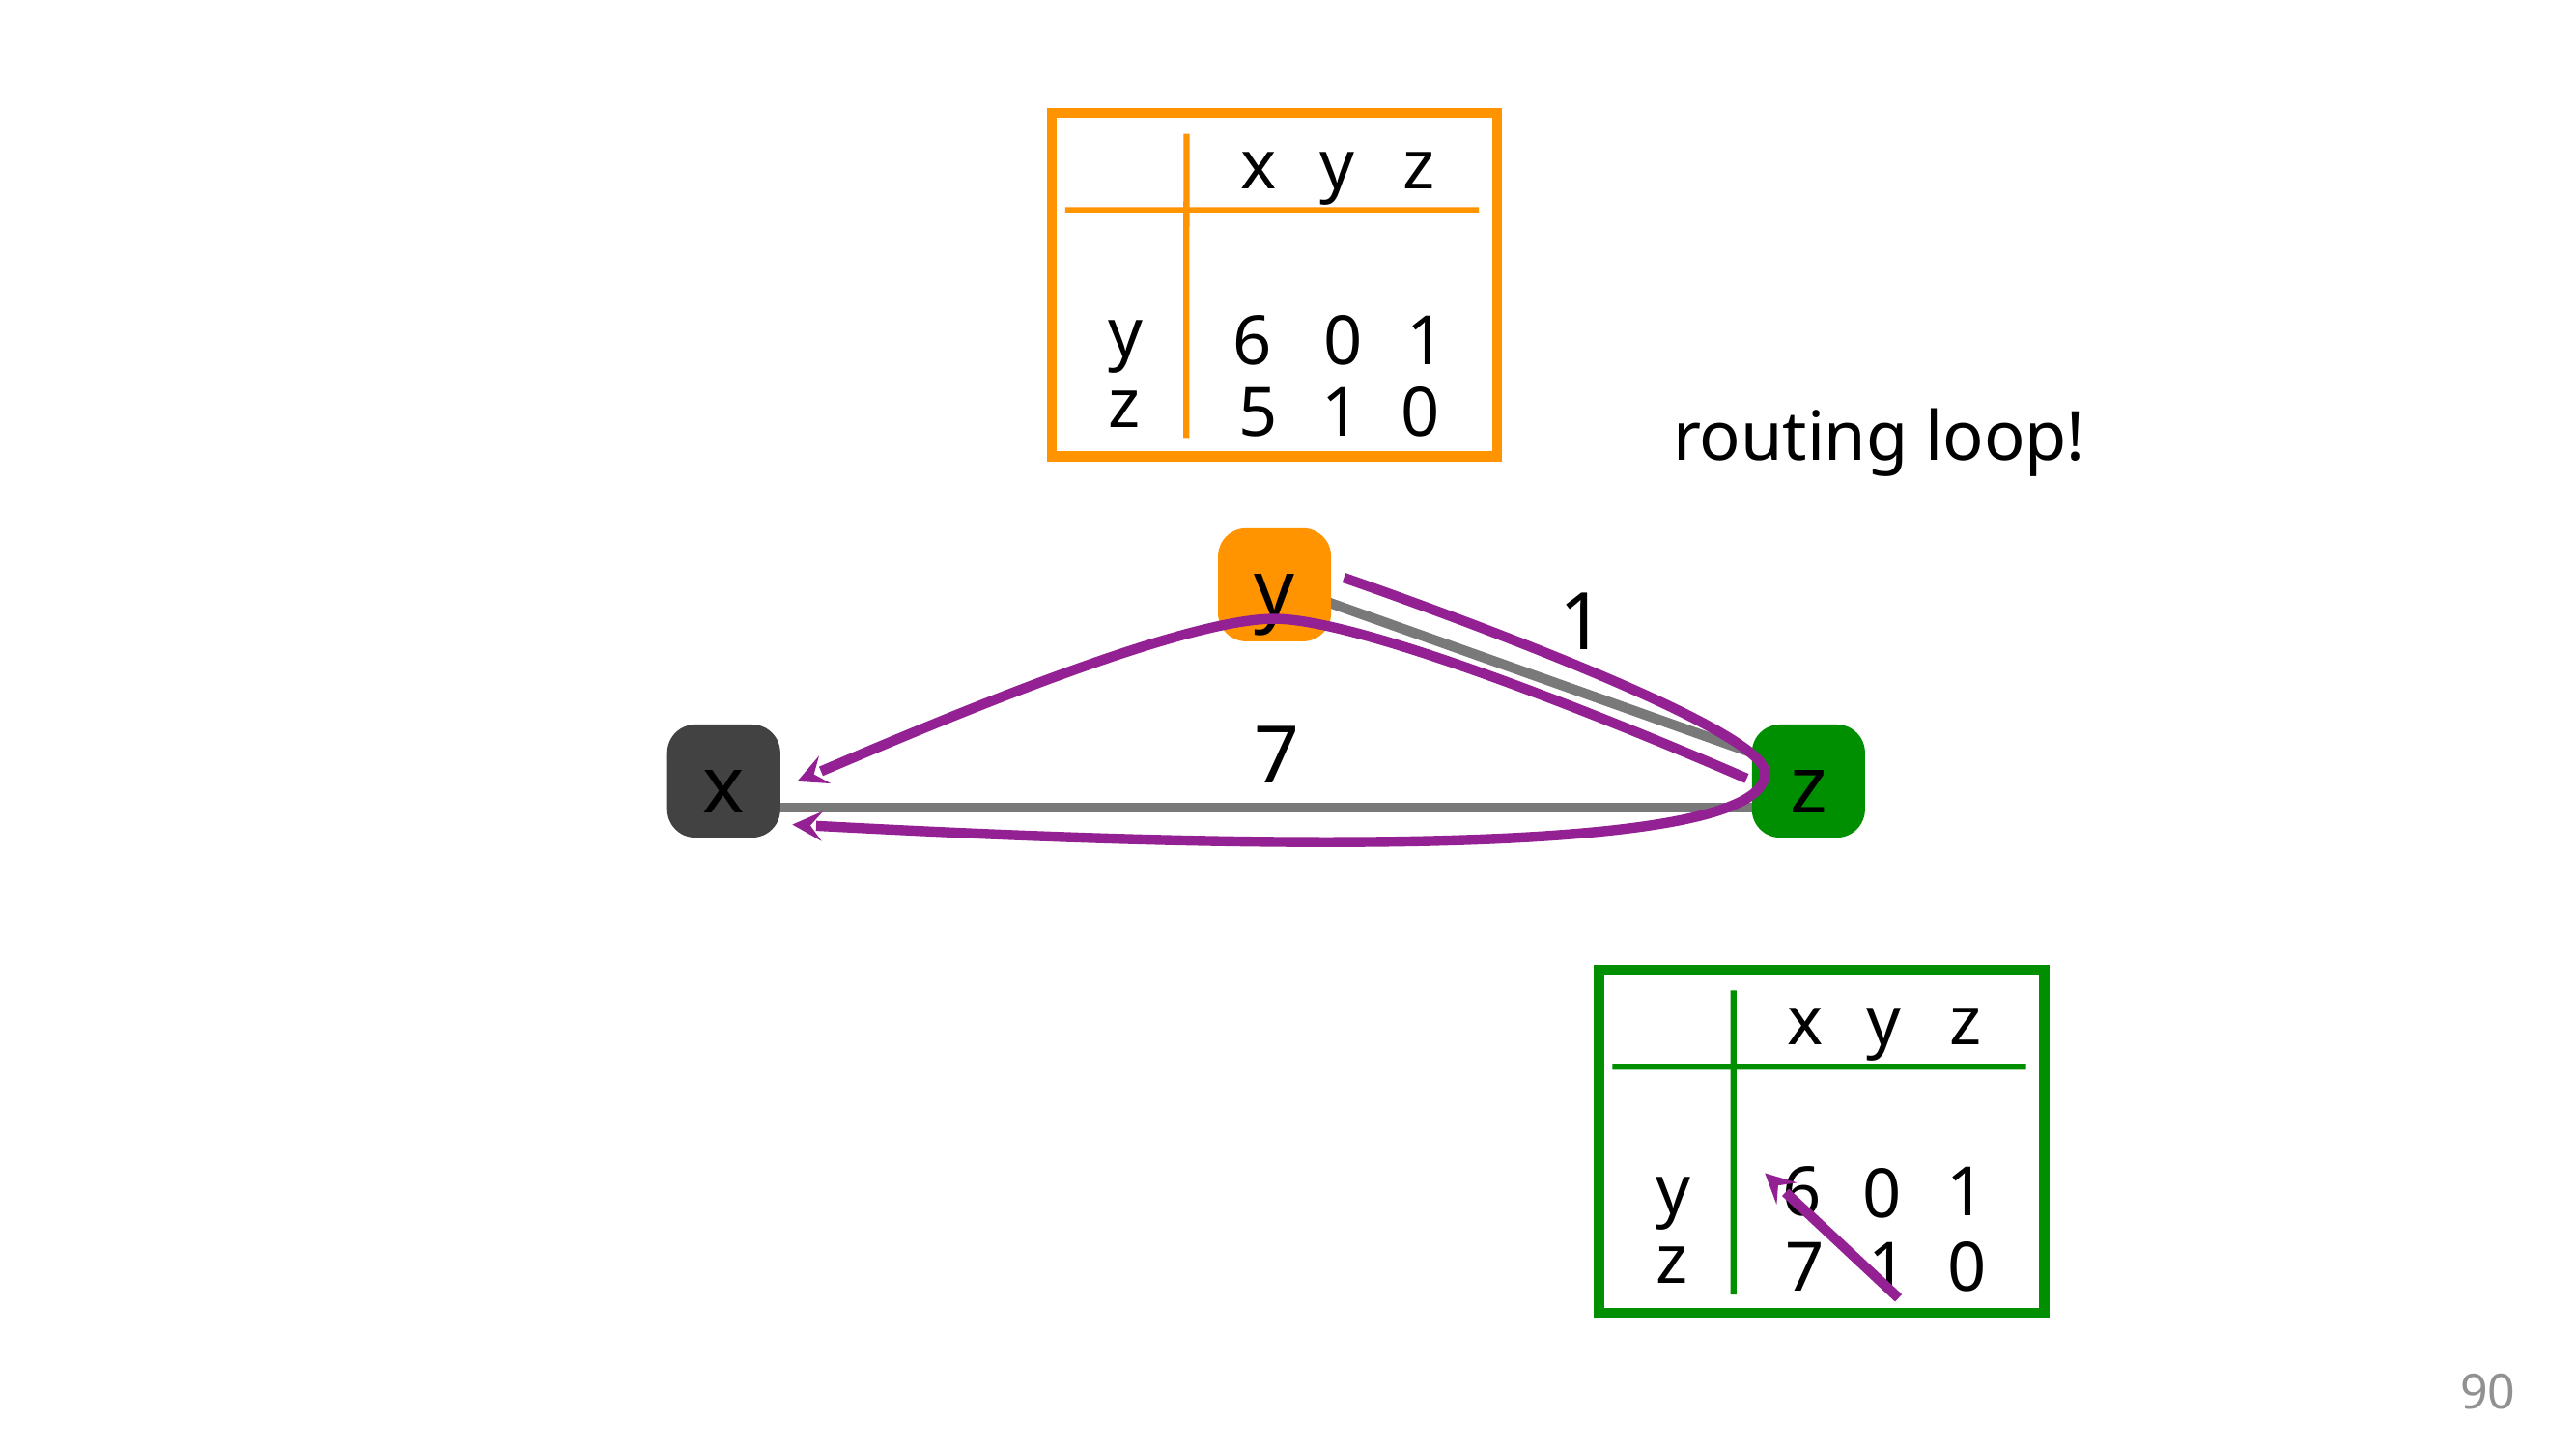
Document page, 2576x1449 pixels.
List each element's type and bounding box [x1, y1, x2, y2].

text_box [666, 527, 1865, 840]
text_box [1652, 384, 2108, 482]
slide_number [2453, 1359, 2522, 1434]
text_box [1052, 113, 1498, 459]
text_box [1599, 969, 2045, 1314]
